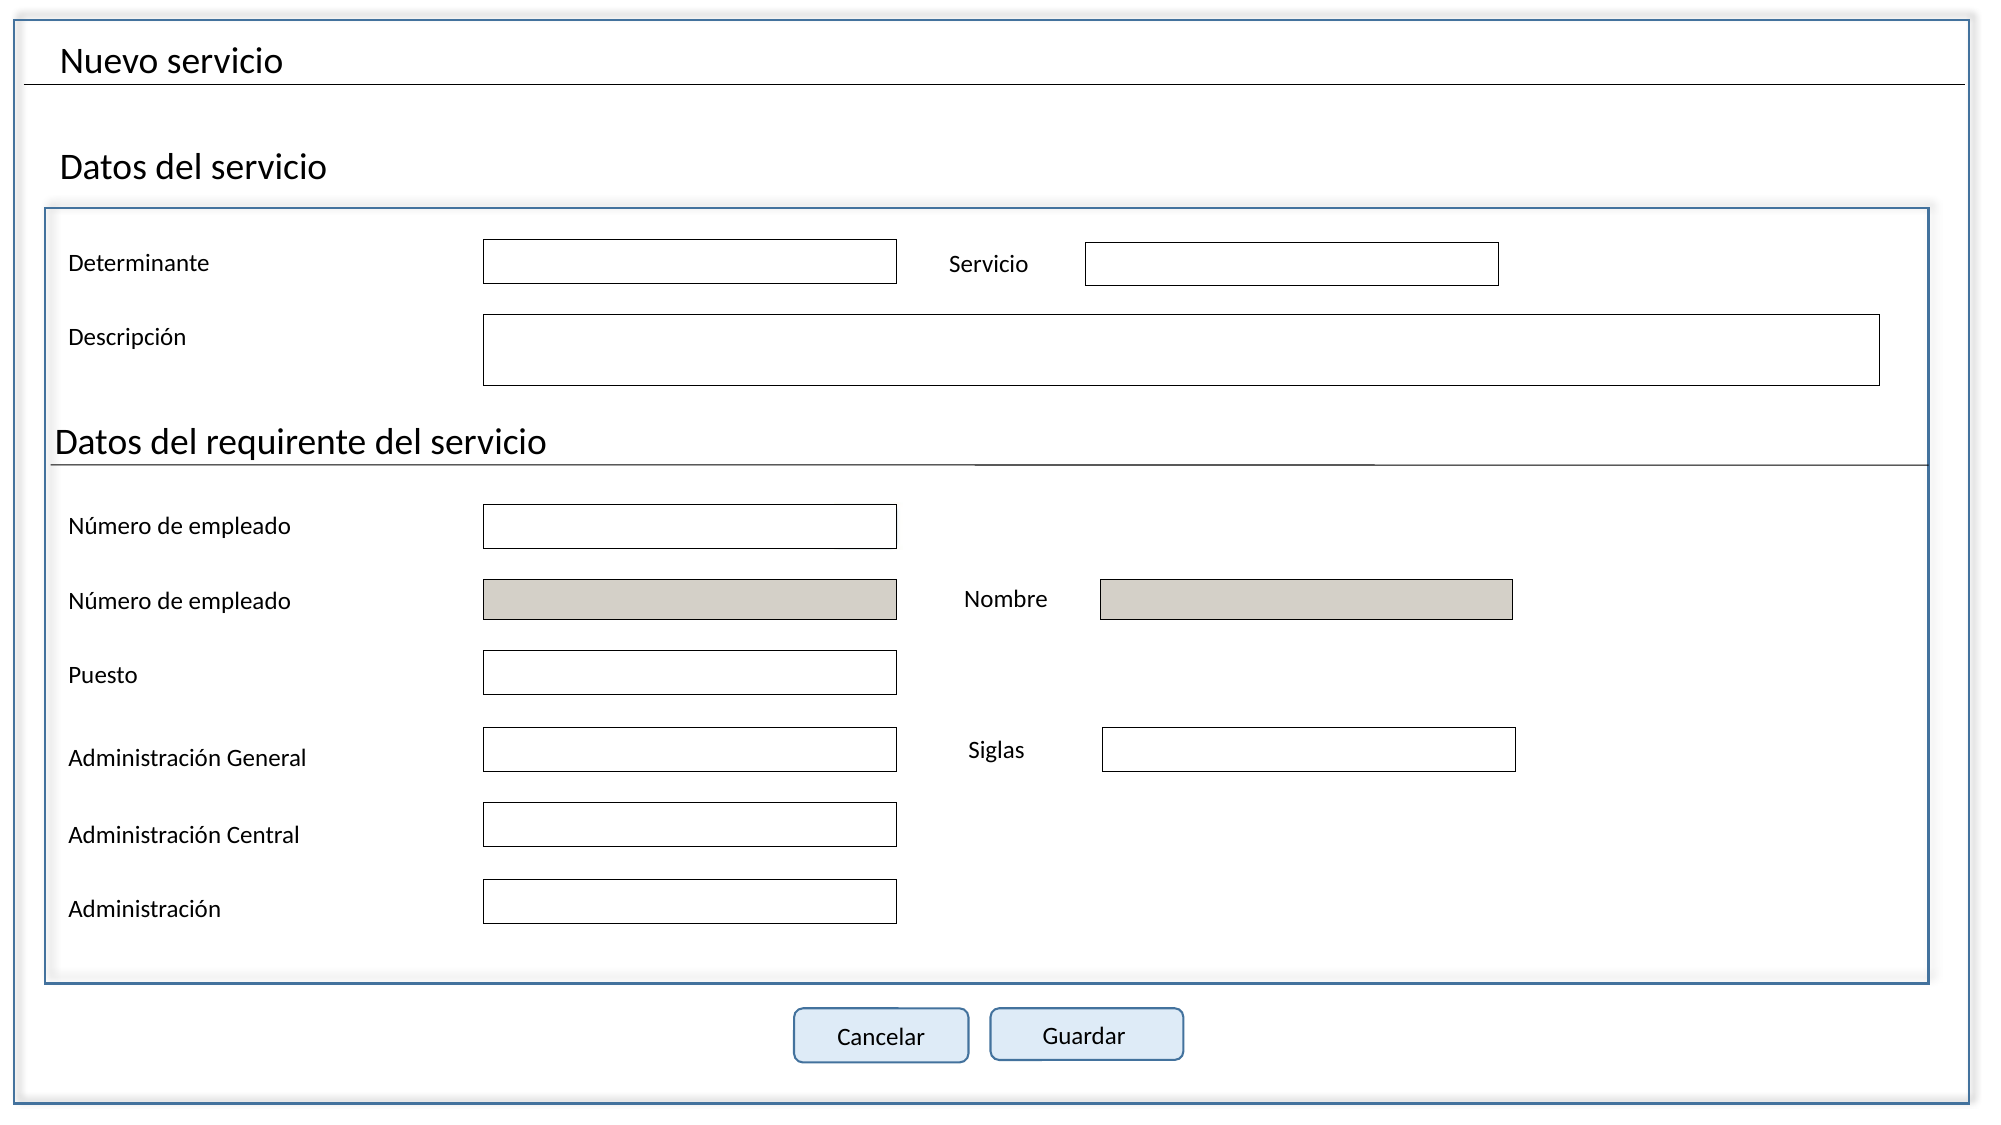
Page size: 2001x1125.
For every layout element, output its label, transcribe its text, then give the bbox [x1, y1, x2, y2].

text_box [44, 207, 1930, 985]
text_box Nuevo servicio [45, 85, 618, 89]
text_box Guardar [989, 1007, 1185, 1062]
picture [834, 502, 903, 550]
text_box Nuevo servicio [45, 28, 618, 84]
text_box Datos del requirente del servicio [40, 409, 612, 469]
text_box Nombre [949, 574, 1455, 620]
text_box Datos del servicio [45, 134, 618, 195]
text_box [13, 19, 1970, 1105]
text_box Cancelar [792, 1007, 970, 1064]
text_box Número de empleado [53, 577, 560, 623]
